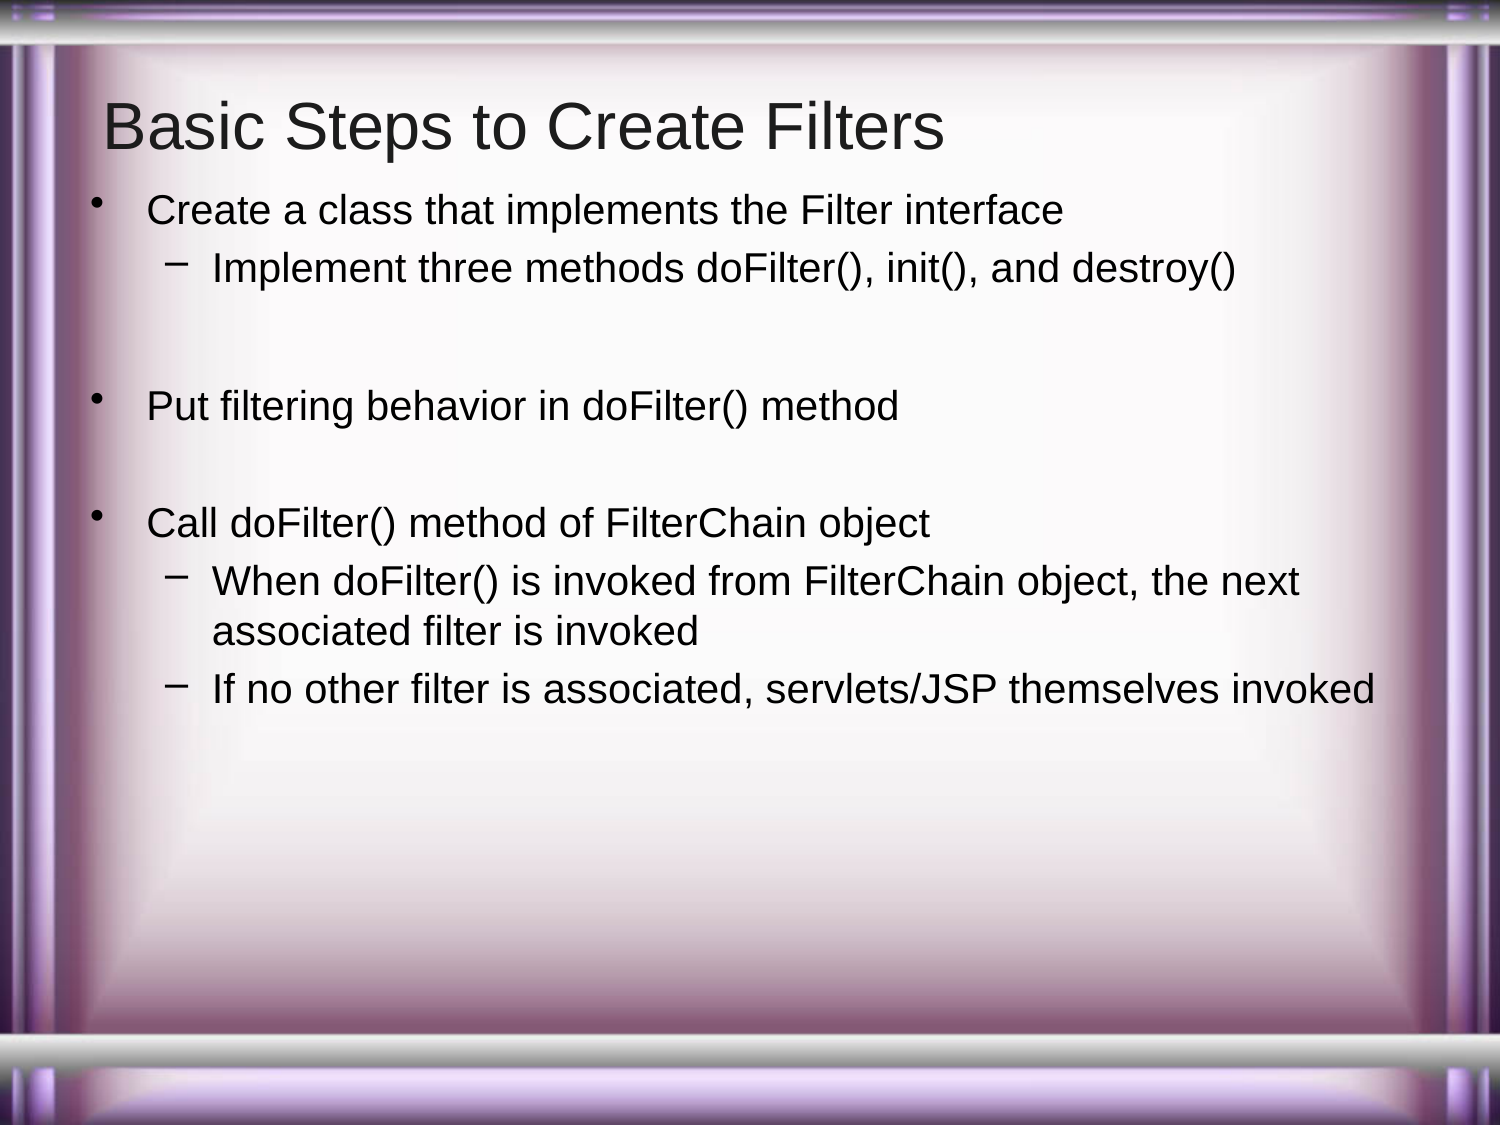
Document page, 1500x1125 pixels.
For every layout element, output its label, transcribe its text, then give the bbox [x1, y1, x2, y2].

title Basic Steps to Create Filters [87, 62, 1438, 183]
picture [0, 0, 1500, 1125]
list Create a class that implements the Filter interface Implement three methods doFilter(), init(), and destroy() Put filtering behavior in doFilter() method Call doFilter() method of FilterChain object When doFilter() is invoked from FilterChain object, the next associated filter is invoked If no other filter is associated, servlets/JSP themselves invoked [75, 174, 1425, 1005]
